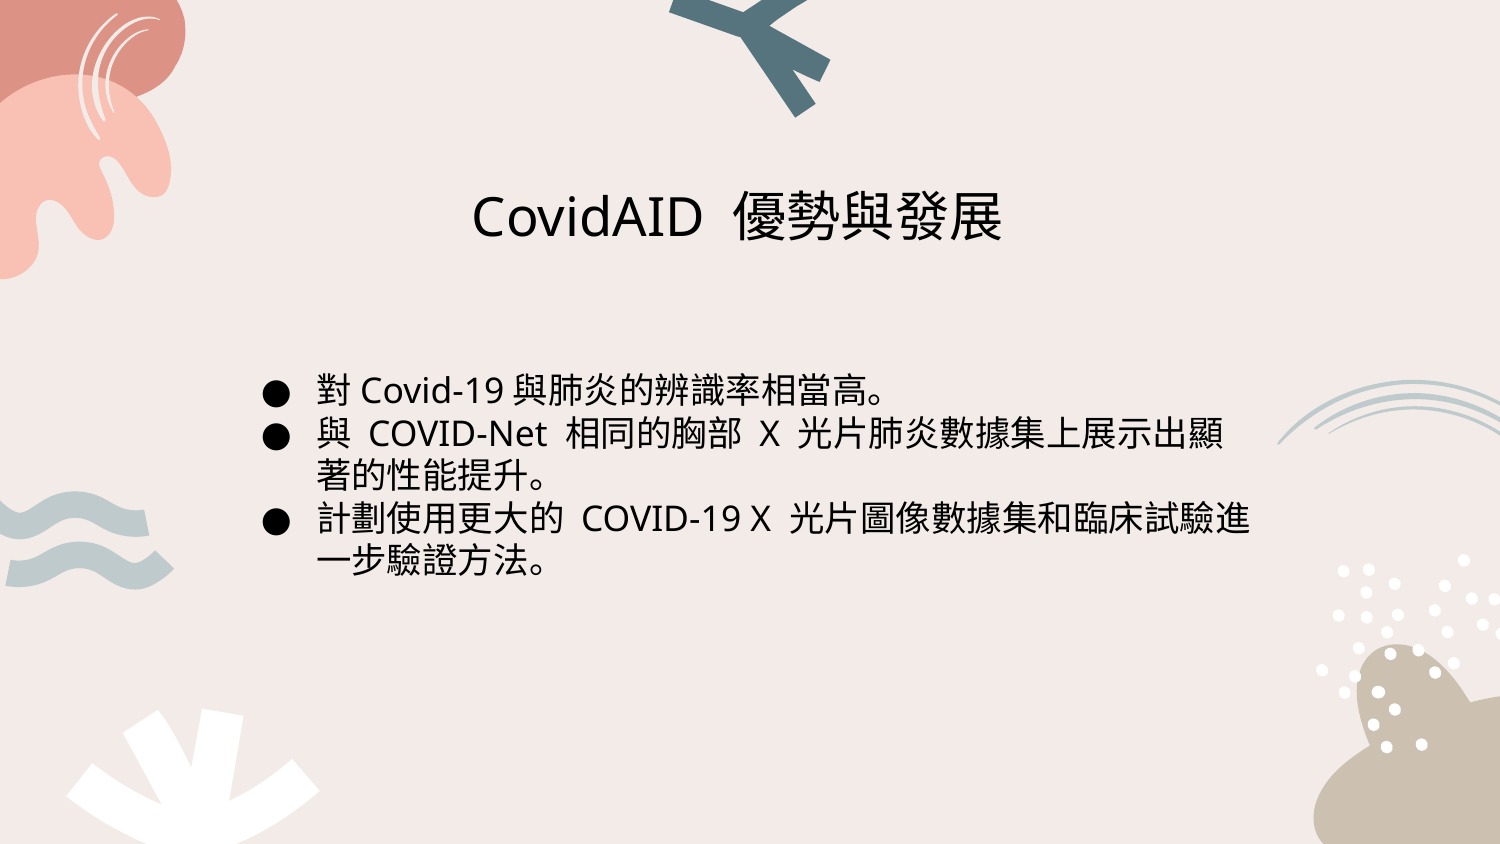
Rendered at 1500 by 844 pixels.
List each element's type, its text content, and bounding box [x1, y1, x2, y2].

text_box CovidAID 優勢與發展 [456, 167, 1044, 263]
text_box 對Covid-19與肺炎的辨識率相當高。 與 COVID-Net 相同的胸部 X 光片肺炎數據集上展示出顯著的性能提升。 計劃使用更大的 COVID-19 X 光片圖像數據集和臨床試驗進一步驗證方法。 [226, 303, 1274, 597]
